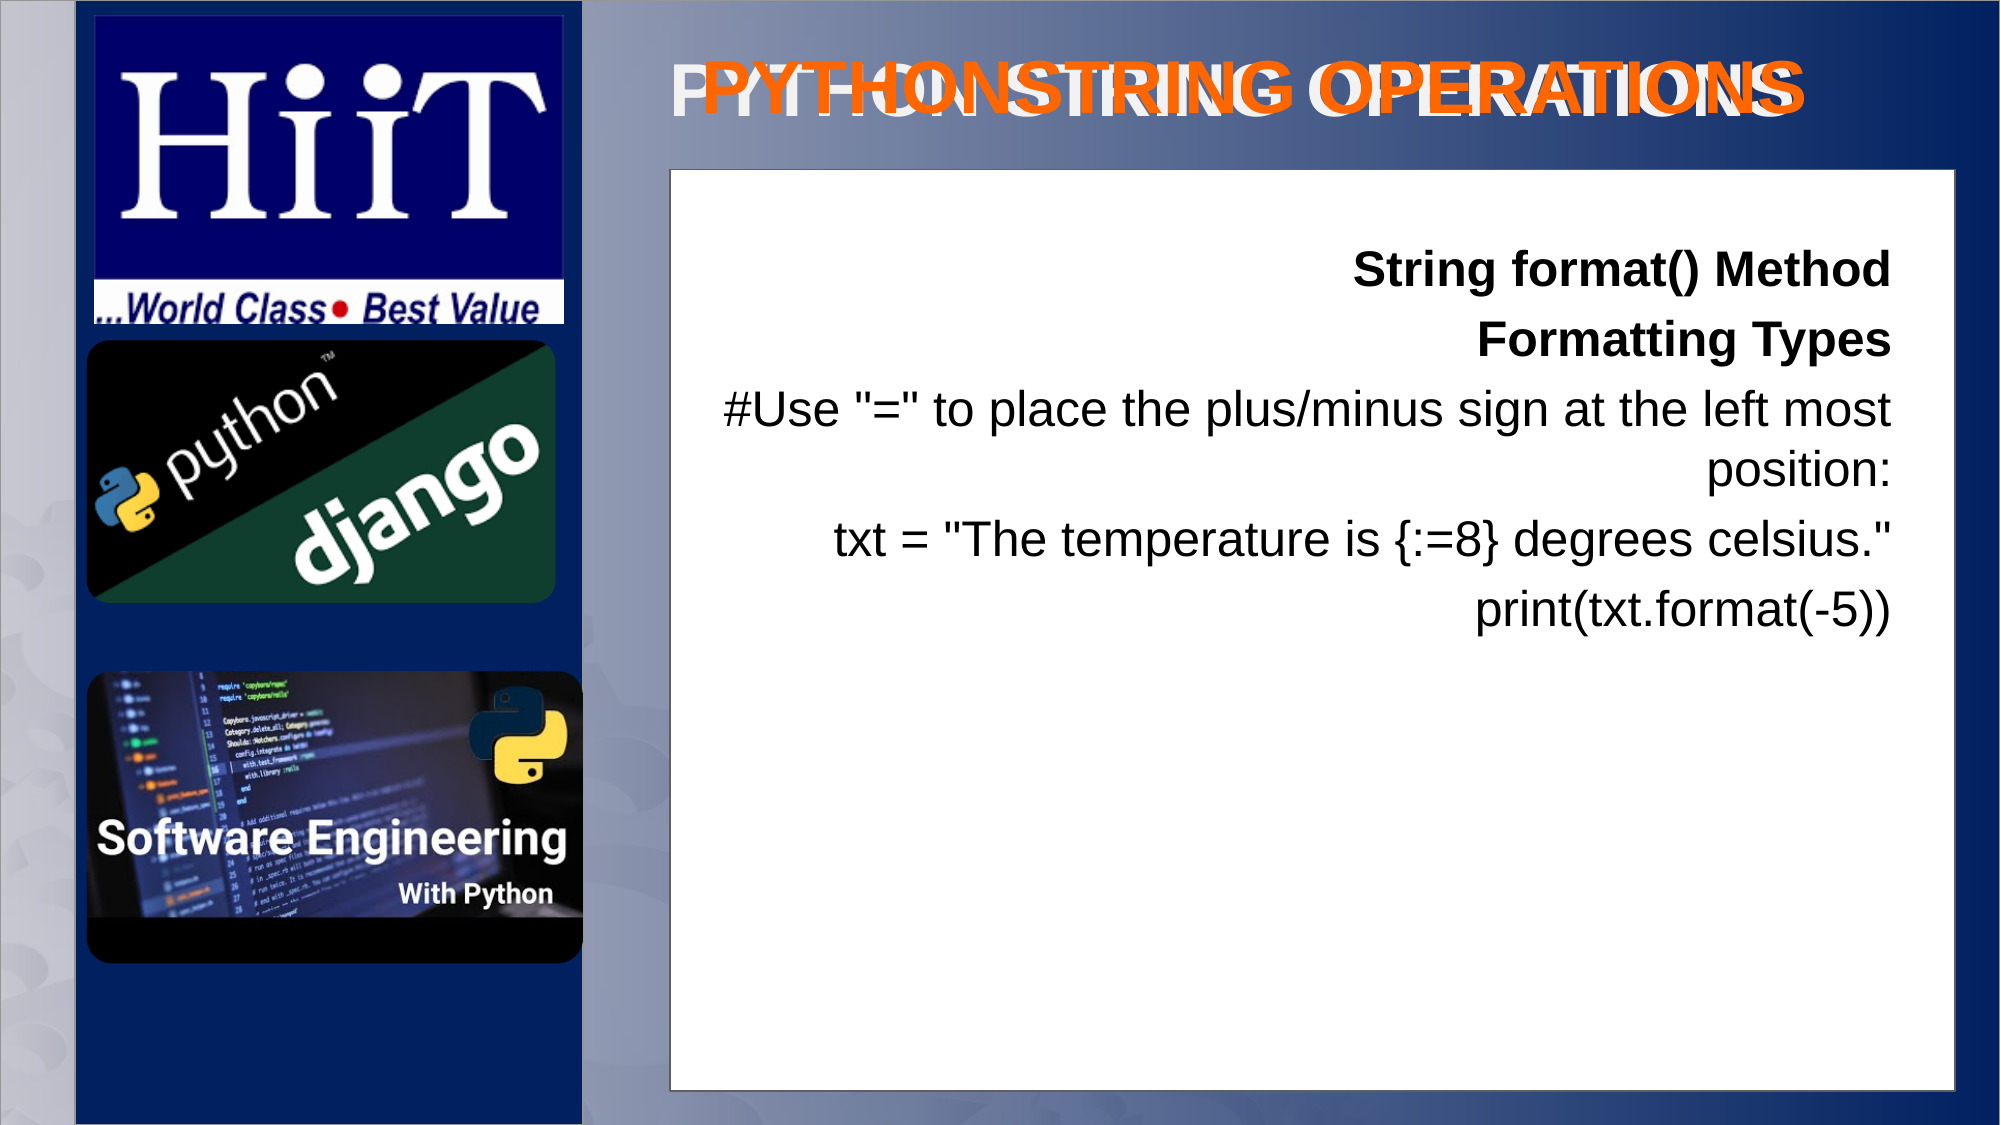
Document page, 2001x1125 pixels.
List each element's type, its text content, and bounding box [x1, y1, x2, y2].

text_box [0, 0, 74, 1125]
picture [94, 15, 564, 324]
subtitle String format() Method Formatting Types #Use "=" to place the plus/minus sign at the left most position: txt = "The temperature is {:=8} degrees celsius." print(txt.format(-5)) [679, 228, 1908, 517]
text_box PYTHON STRING OPERATIONS [582, 62, 1833, 202]
text_box PYTHONSTRING OPERATIONS [582, 13, 1824, 154]
text_box [74, 0, 584, 1125]
picture [86, 671, 583, 964]
text_box [584, 0, 2000, 1125]
text_box [669, 169, 1955, 1091]
picture [86, 340, 556, 603]
